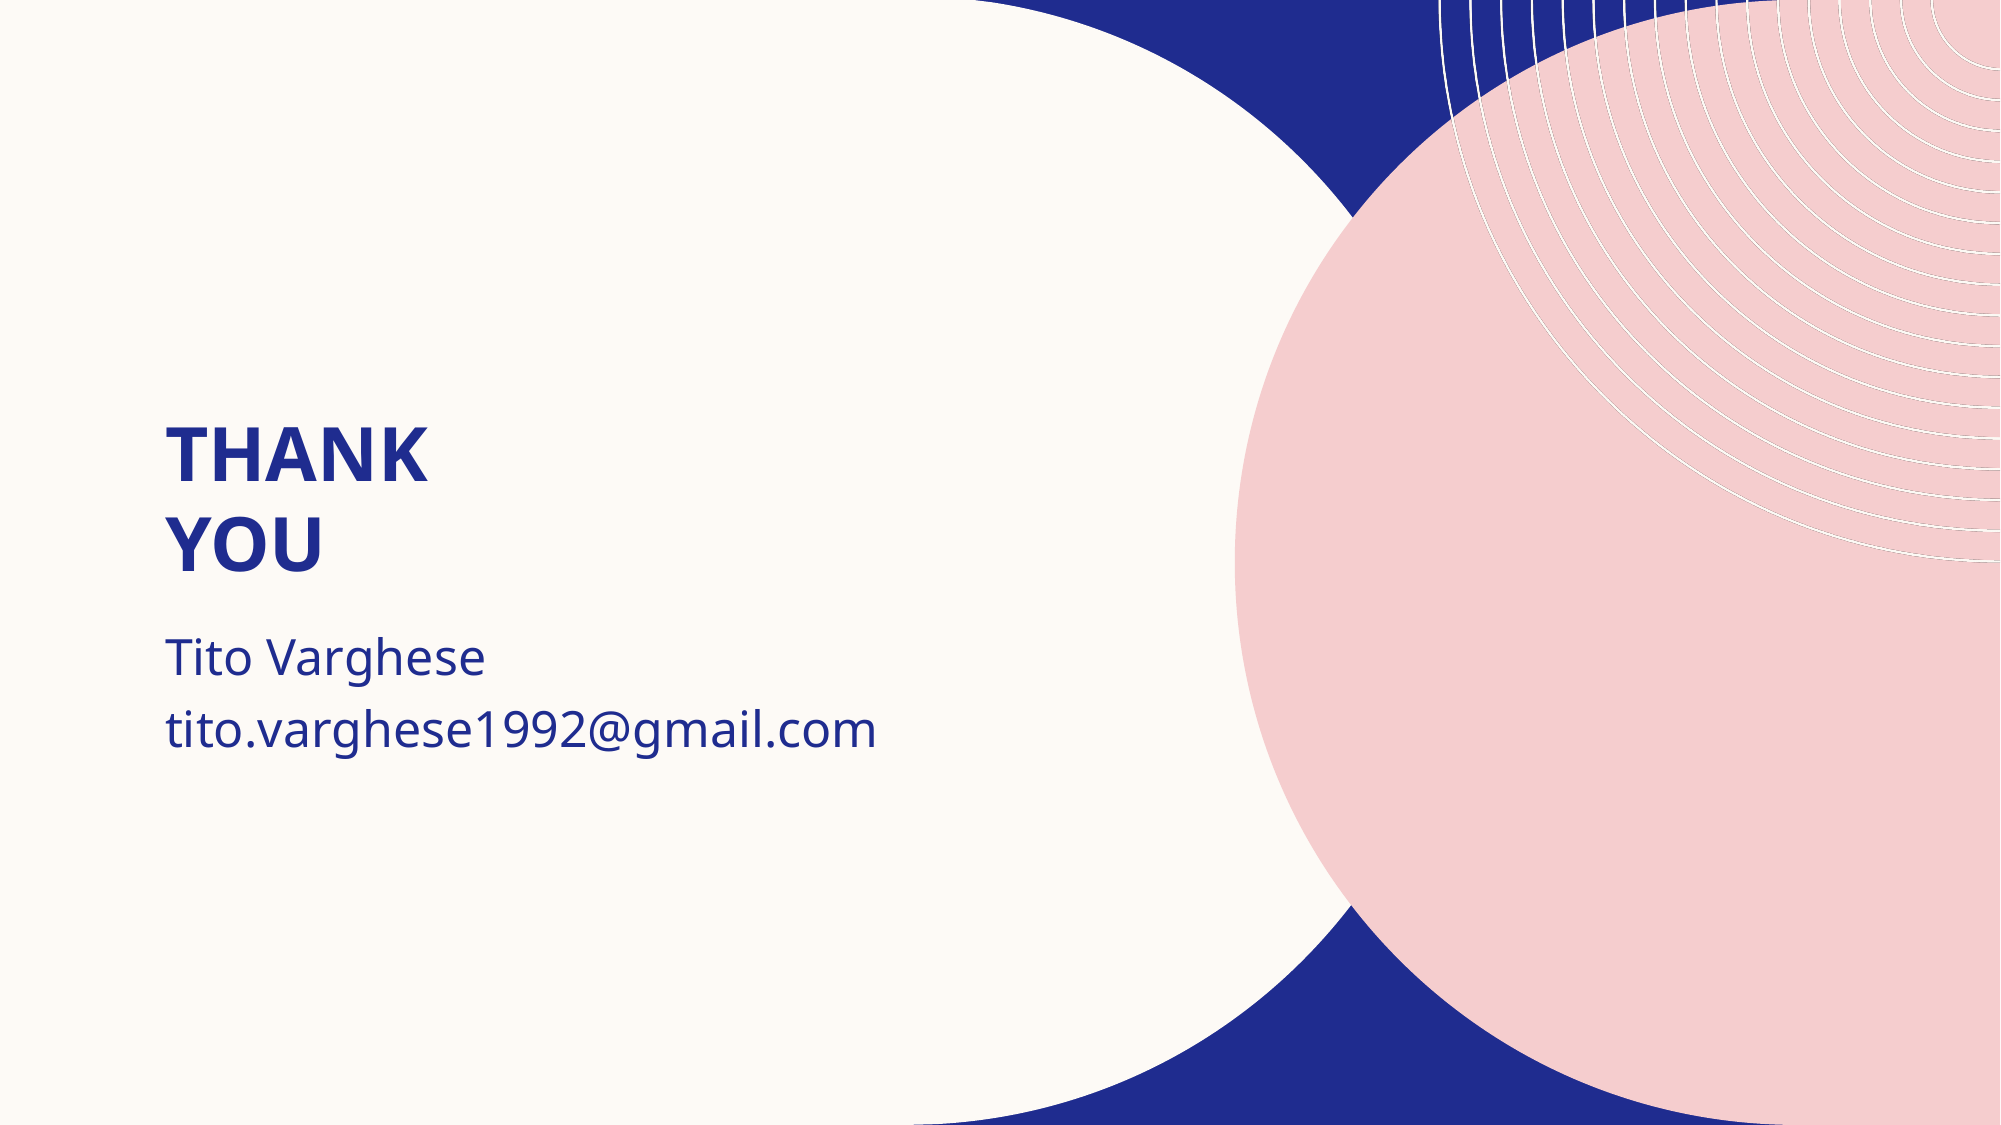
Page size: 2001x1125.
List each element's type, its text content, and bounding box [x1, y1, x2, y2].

subtitle Tito Varghese tito.varghese1992@gmail.com [150, 625, 1088, 993]
picture [1438, 0, 2001, 563]
title Thank you [150, 139, 1088, 587]
